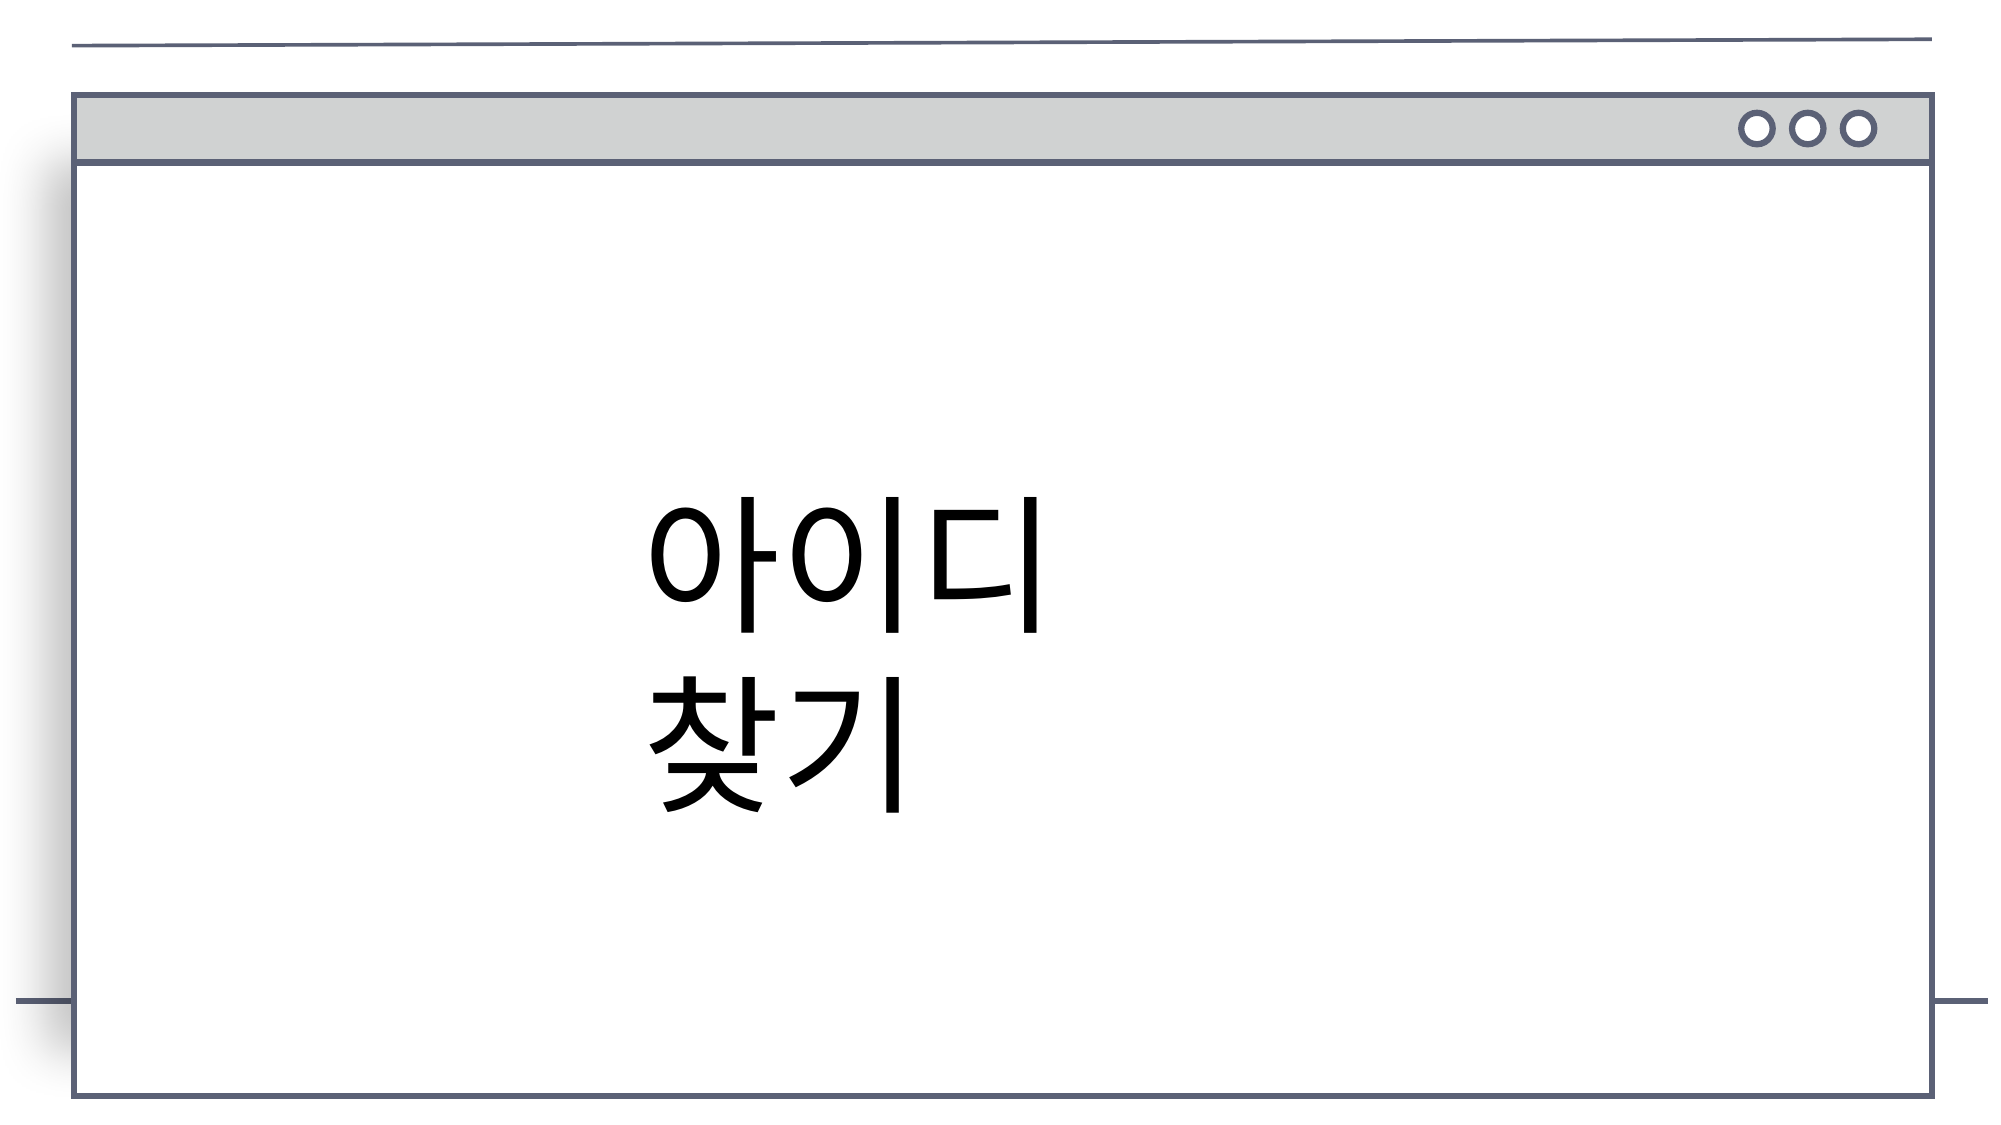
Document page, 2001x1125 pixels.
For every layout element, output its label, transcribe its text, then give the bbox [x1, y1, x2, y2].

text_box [71, 39, 1932, 46]
text_box [1740, 111, 1774, 146]
text_box [73, 1002, 1933, 1097]
text_box 아이디 찾기 [627, 463, 1377, 839]
text_box [73, 94, 1933, 163]
text_box [1790, 111, 1825, 146]
text_box [1841, 111, 1876, 146]
text_box [73, 163, 1933, 1001]
